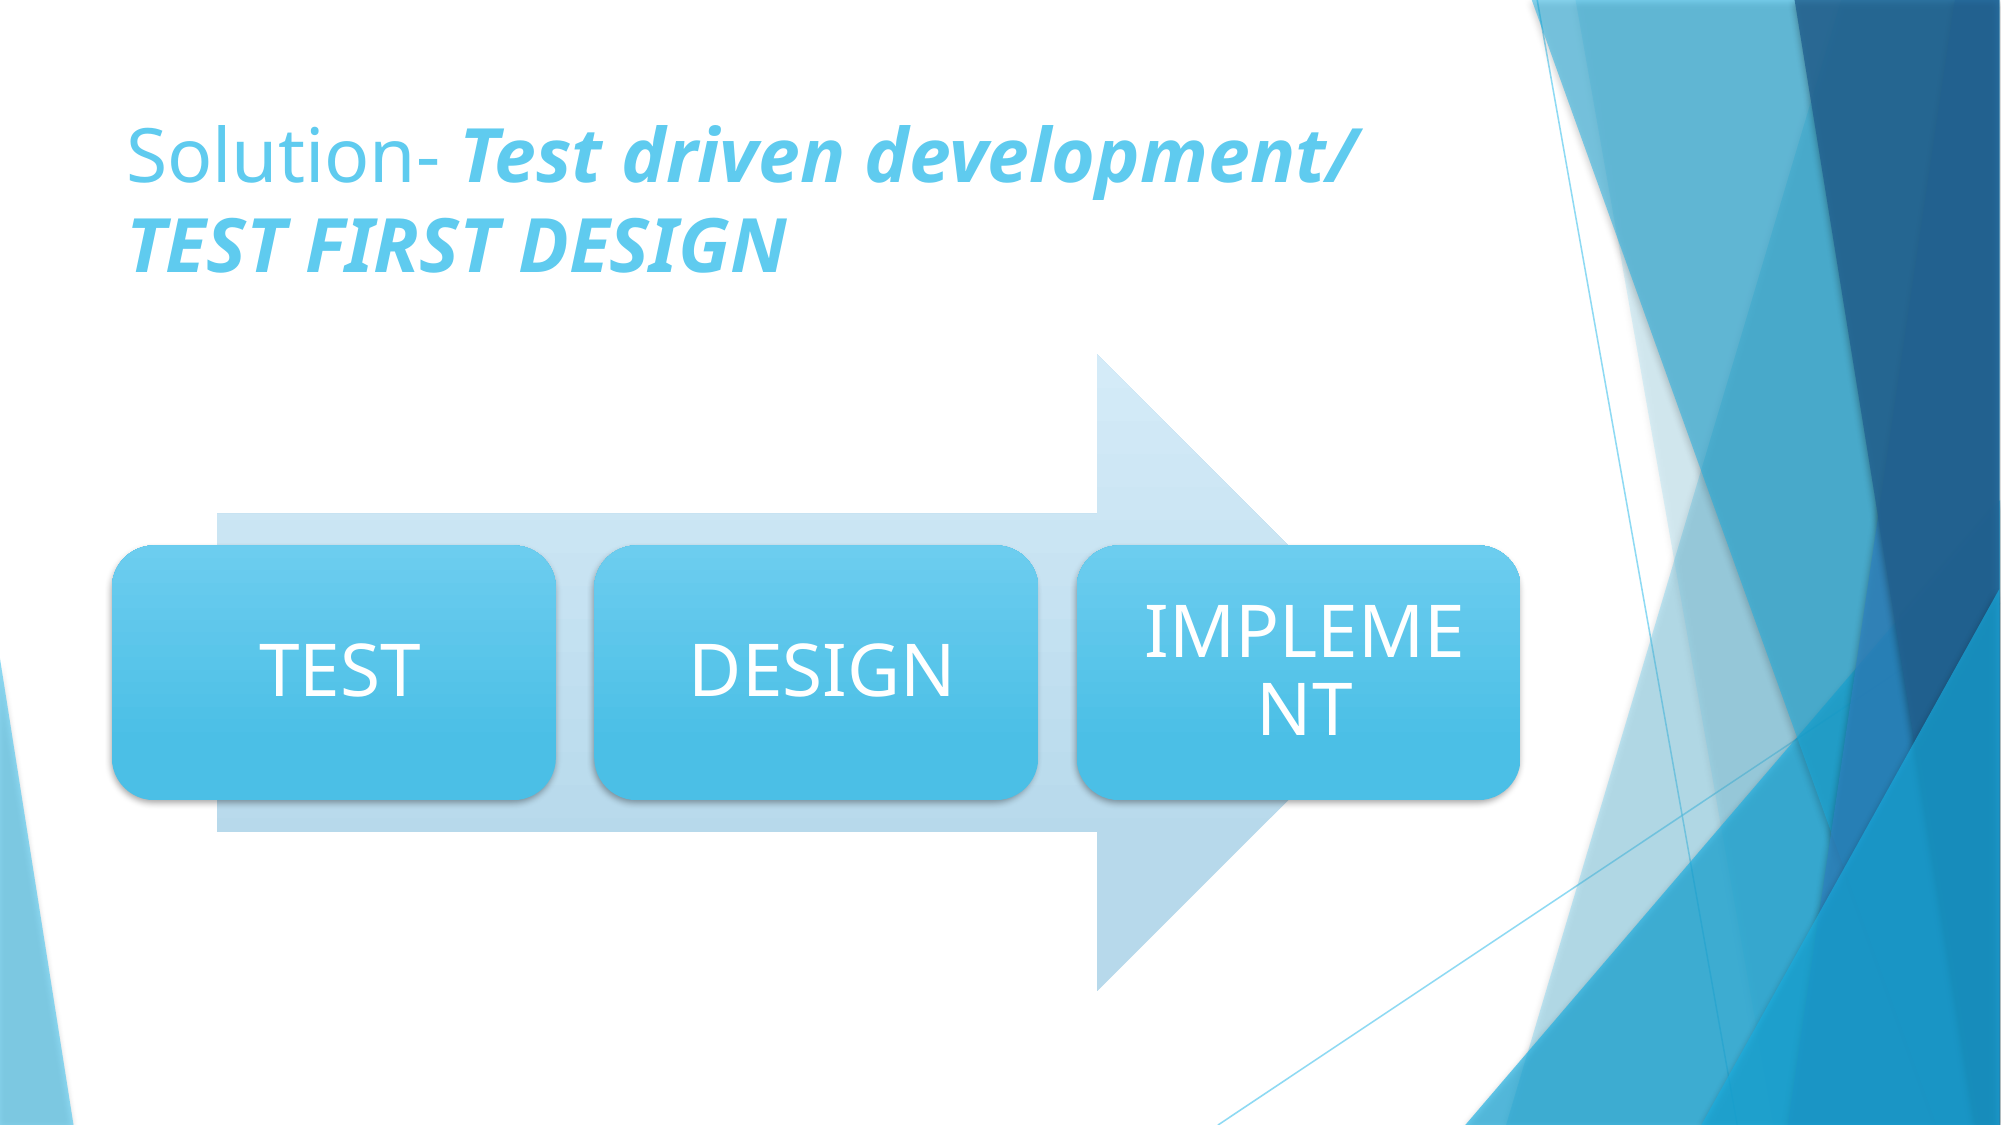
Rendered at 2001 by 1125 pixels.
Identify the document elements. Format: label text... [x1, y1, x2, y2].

title Solution- Test driven development/ TEST FIRST DESIGN [111, 99, 1522, 317]
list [110, 353, 1522, 992]
